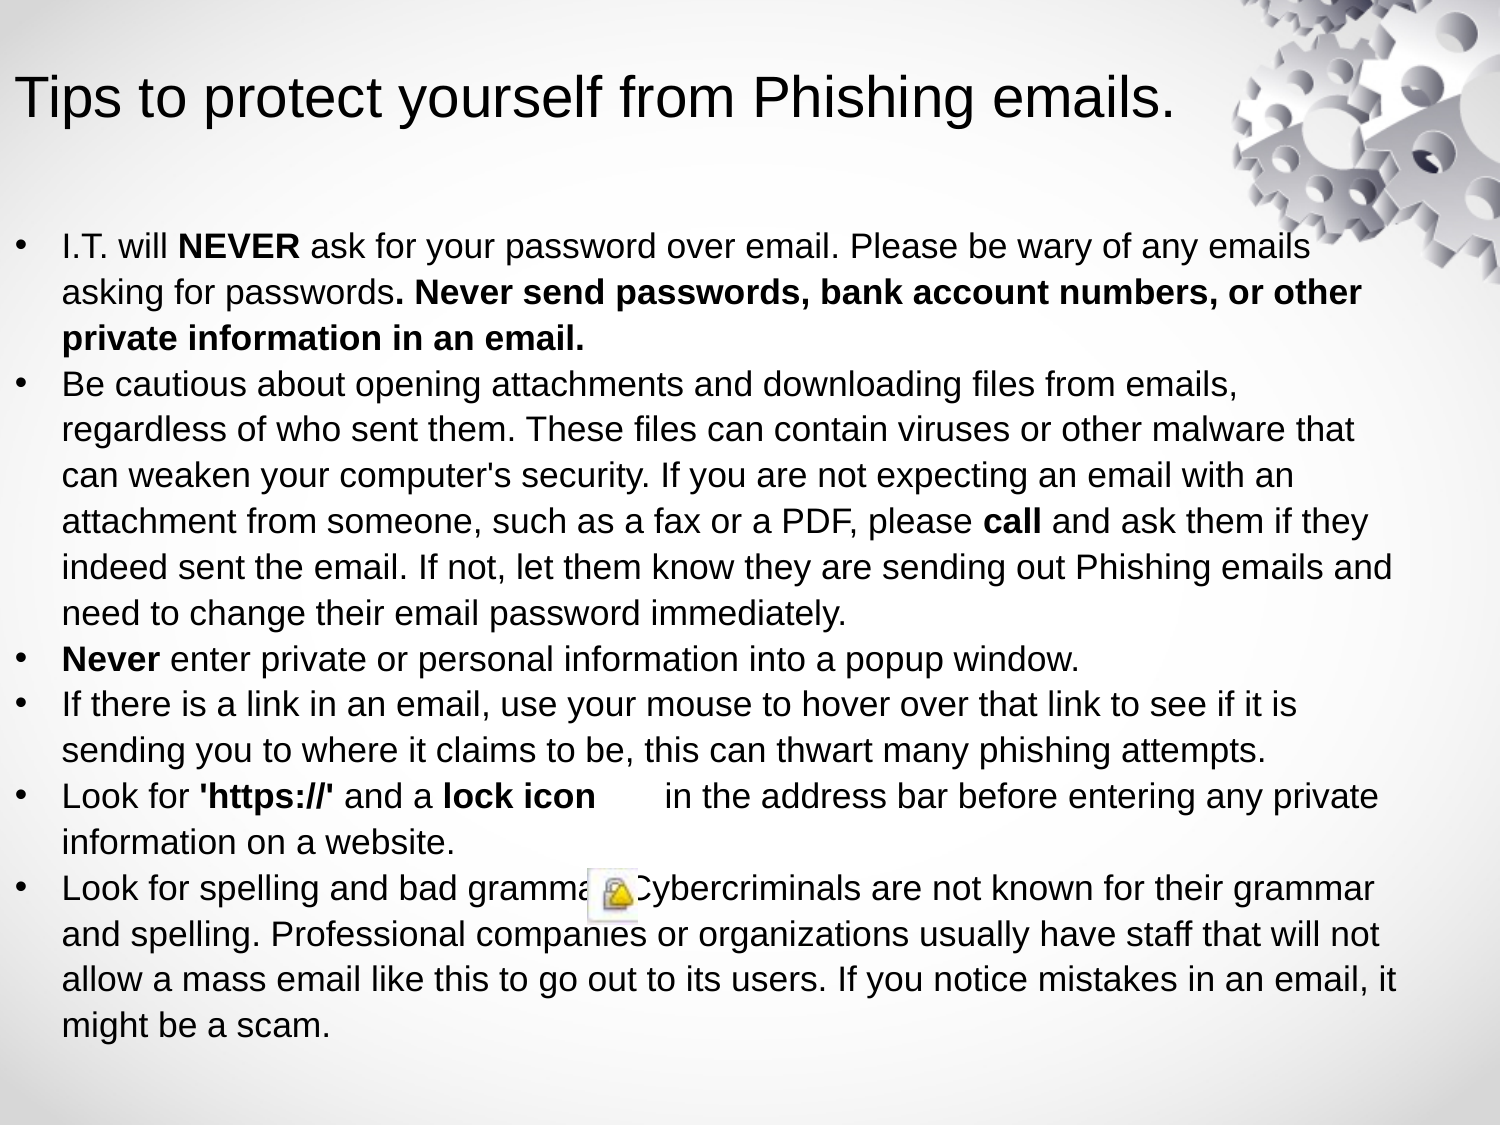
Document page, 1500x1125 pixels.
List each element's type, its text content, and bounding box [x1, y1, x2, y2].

picture [0, 0, 1500, 1125]
text_box I.T. will NEVER ask for your password over email. Please be wary of any emails asking for passwords. Never send passwords, bank account numbers, or other private information in an email. Be cautious about opening attachments and downloading files from emails, regardless of who sent them. These files can contain viruses or other malware that can weaken your computer's security. If you are not expecting an email with an attachment from someone, such as a fax or a PDF, please call and ask them if they indeed sent the email. If not, let them know they are sending out Phishing emails and need to change their email password immediately. Never enter private or personal information into a popup window. If there is a link in an email, use your mouse to hover over that link to see if it is sending you to where it claims to be, this can thwart many phishing attempts. Look for 'https://' and a lock icon in the address bar before entering any private information on a website. Look for spelling and bad grammar. Cybercriminals are not known for their grammar and spelling. Professional companies or organizations usually have staff that will not allow a mass email like this to go out to its users. If you notice mistakes in an email, it might be a scam. [0, 212, 1413, 1125]
picture [587, 868, 638, 926]
title Tips to protect yourself from Phishing emails. [0, 0, 1351, 188]
